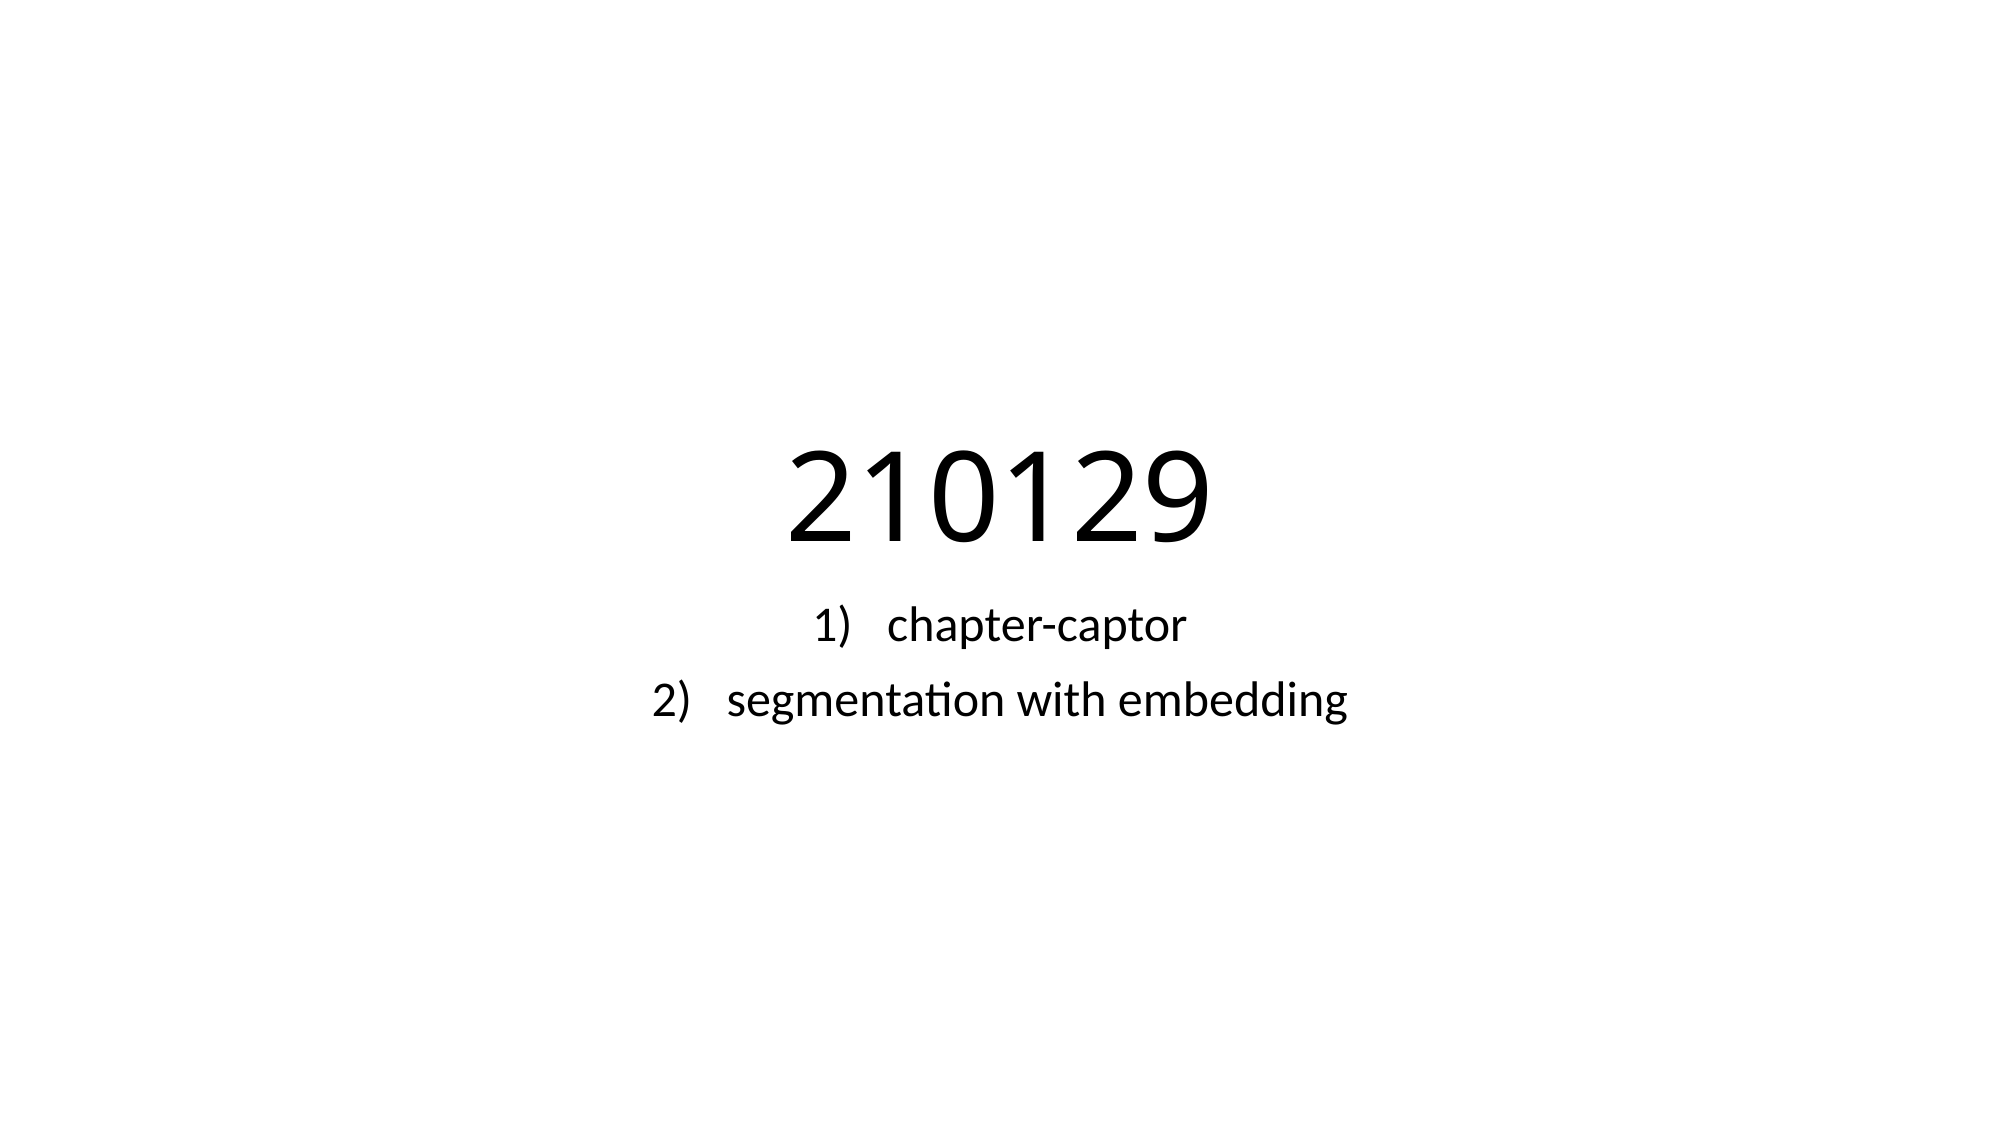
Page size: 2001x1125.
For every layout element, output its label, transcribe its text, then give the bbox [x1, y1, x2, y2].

title 210129 [249, 184, 1750, 576]
subtitle chapter-captor segmentation with embedding [249, 590, 1750, 863]
